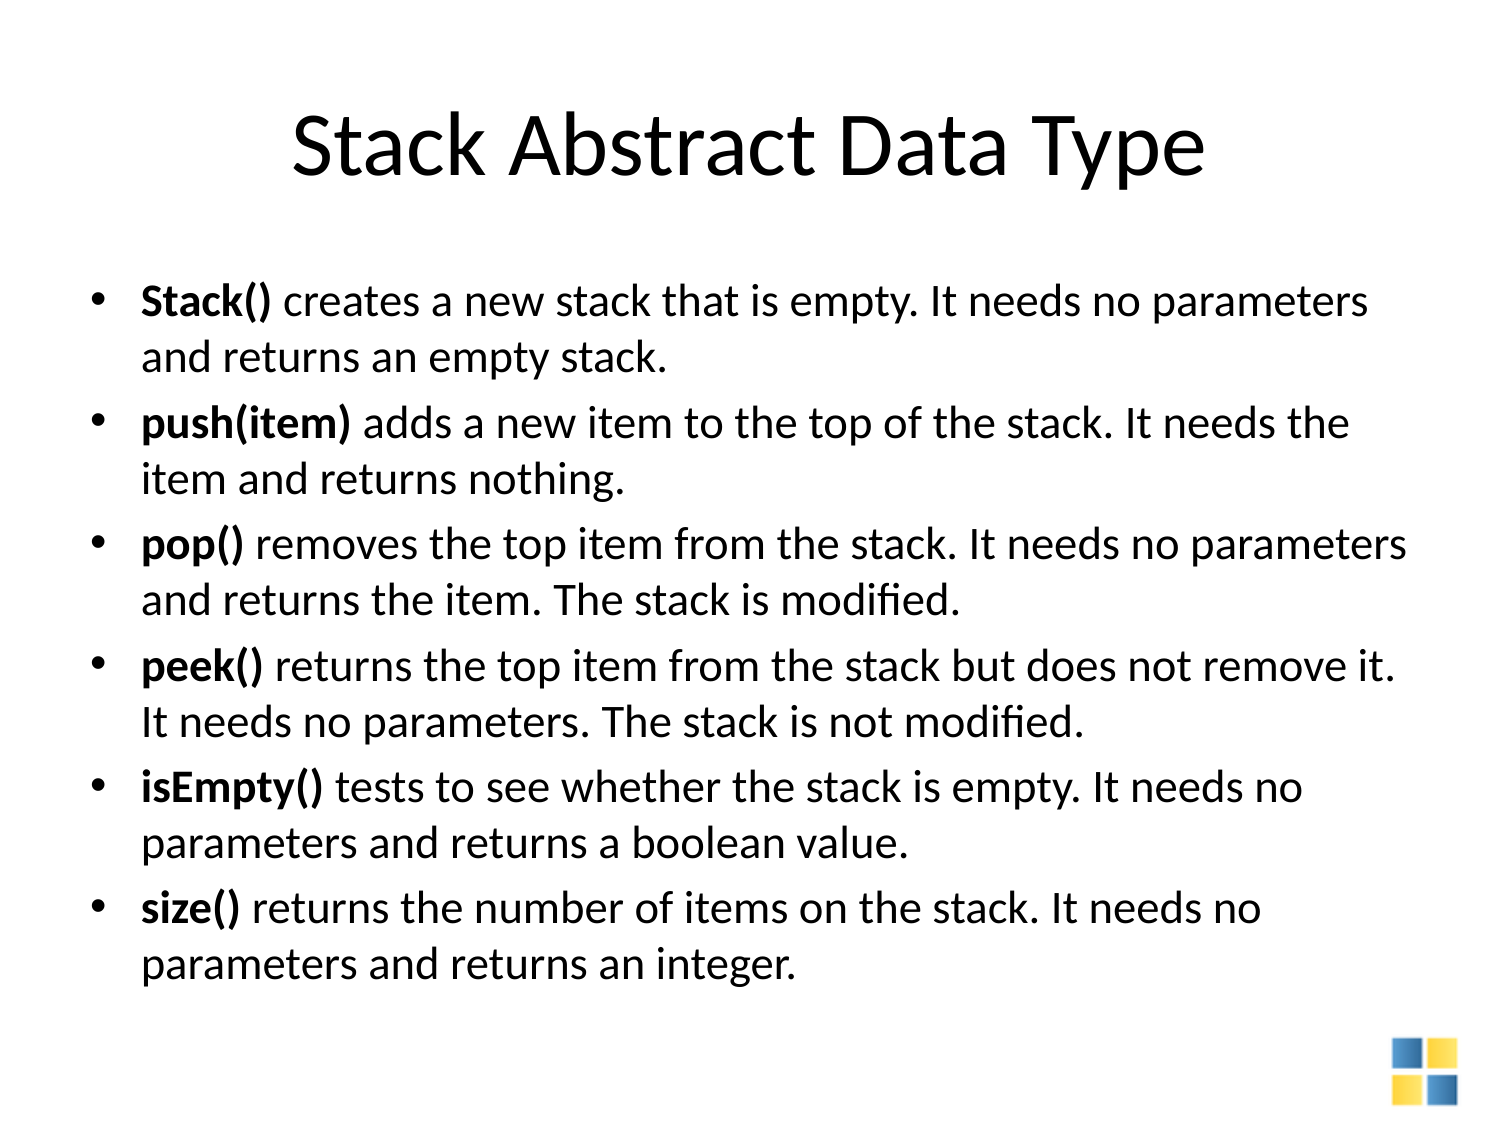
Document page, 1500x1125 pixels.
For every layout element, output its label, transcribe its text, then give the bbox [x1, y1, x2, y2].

list Stack() creates a new stack that is empty. It needs no parameters and returns an empty stack. push(item) adds a new item to the top of the stack. It needs the item and returns nothing. pop() removes the top item from the stack. It needs no parameters and returns the item. The stack is modified. peek() returns the top item from the stack but does not remove it. It needs no parameters. The stack is not modified. isEmpty() tests to see whether the stack is empty. It needs no parameters and returns a boolean value. size() returns the number of items on the stack. It needs no parameters and returns an integer. [75, 262, 1425, 1005]
picture [1387, 1034, 1463, 1110]
title Stack Abstract Data Type [75, 45, 1425, 233]
